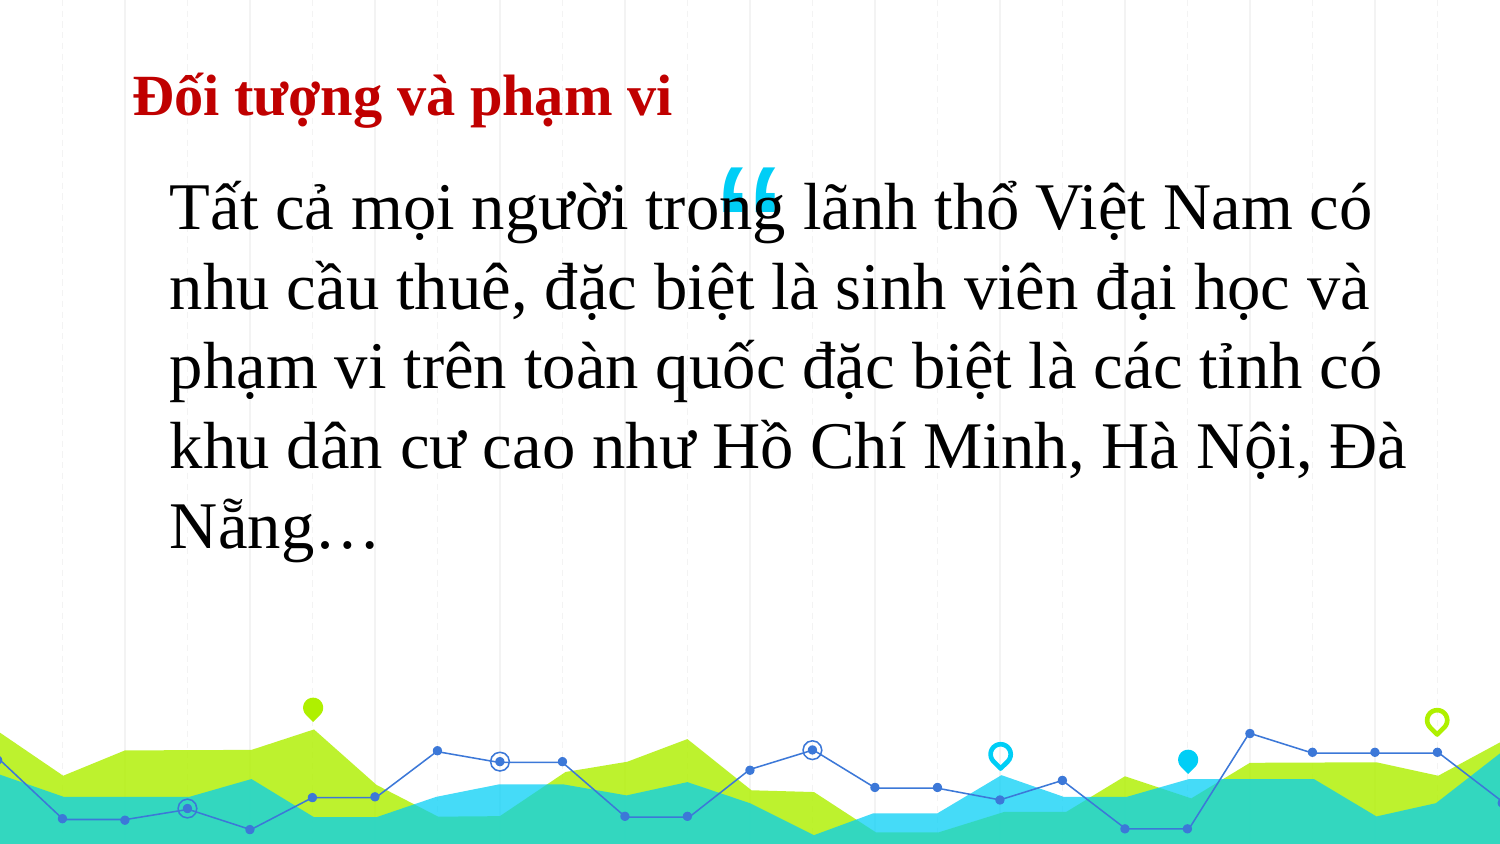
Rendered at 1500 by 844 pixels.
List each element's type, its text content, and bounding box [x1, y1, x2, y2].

text_box Đối tượng và phạm vi [117, 49, 750, 135]
text_box Tất cả mọi người trong lãnh thổ Việt Nam có nhu cầu thuê, đặc biệt là sinh viên đại học và phạm vi trên toàn quốc đặc biệt là các tỉnh có khu dân cư cao như Hồ Chí Minh, Hà Nội, Đà Nẵng… [155, 155, 1431, 570]
